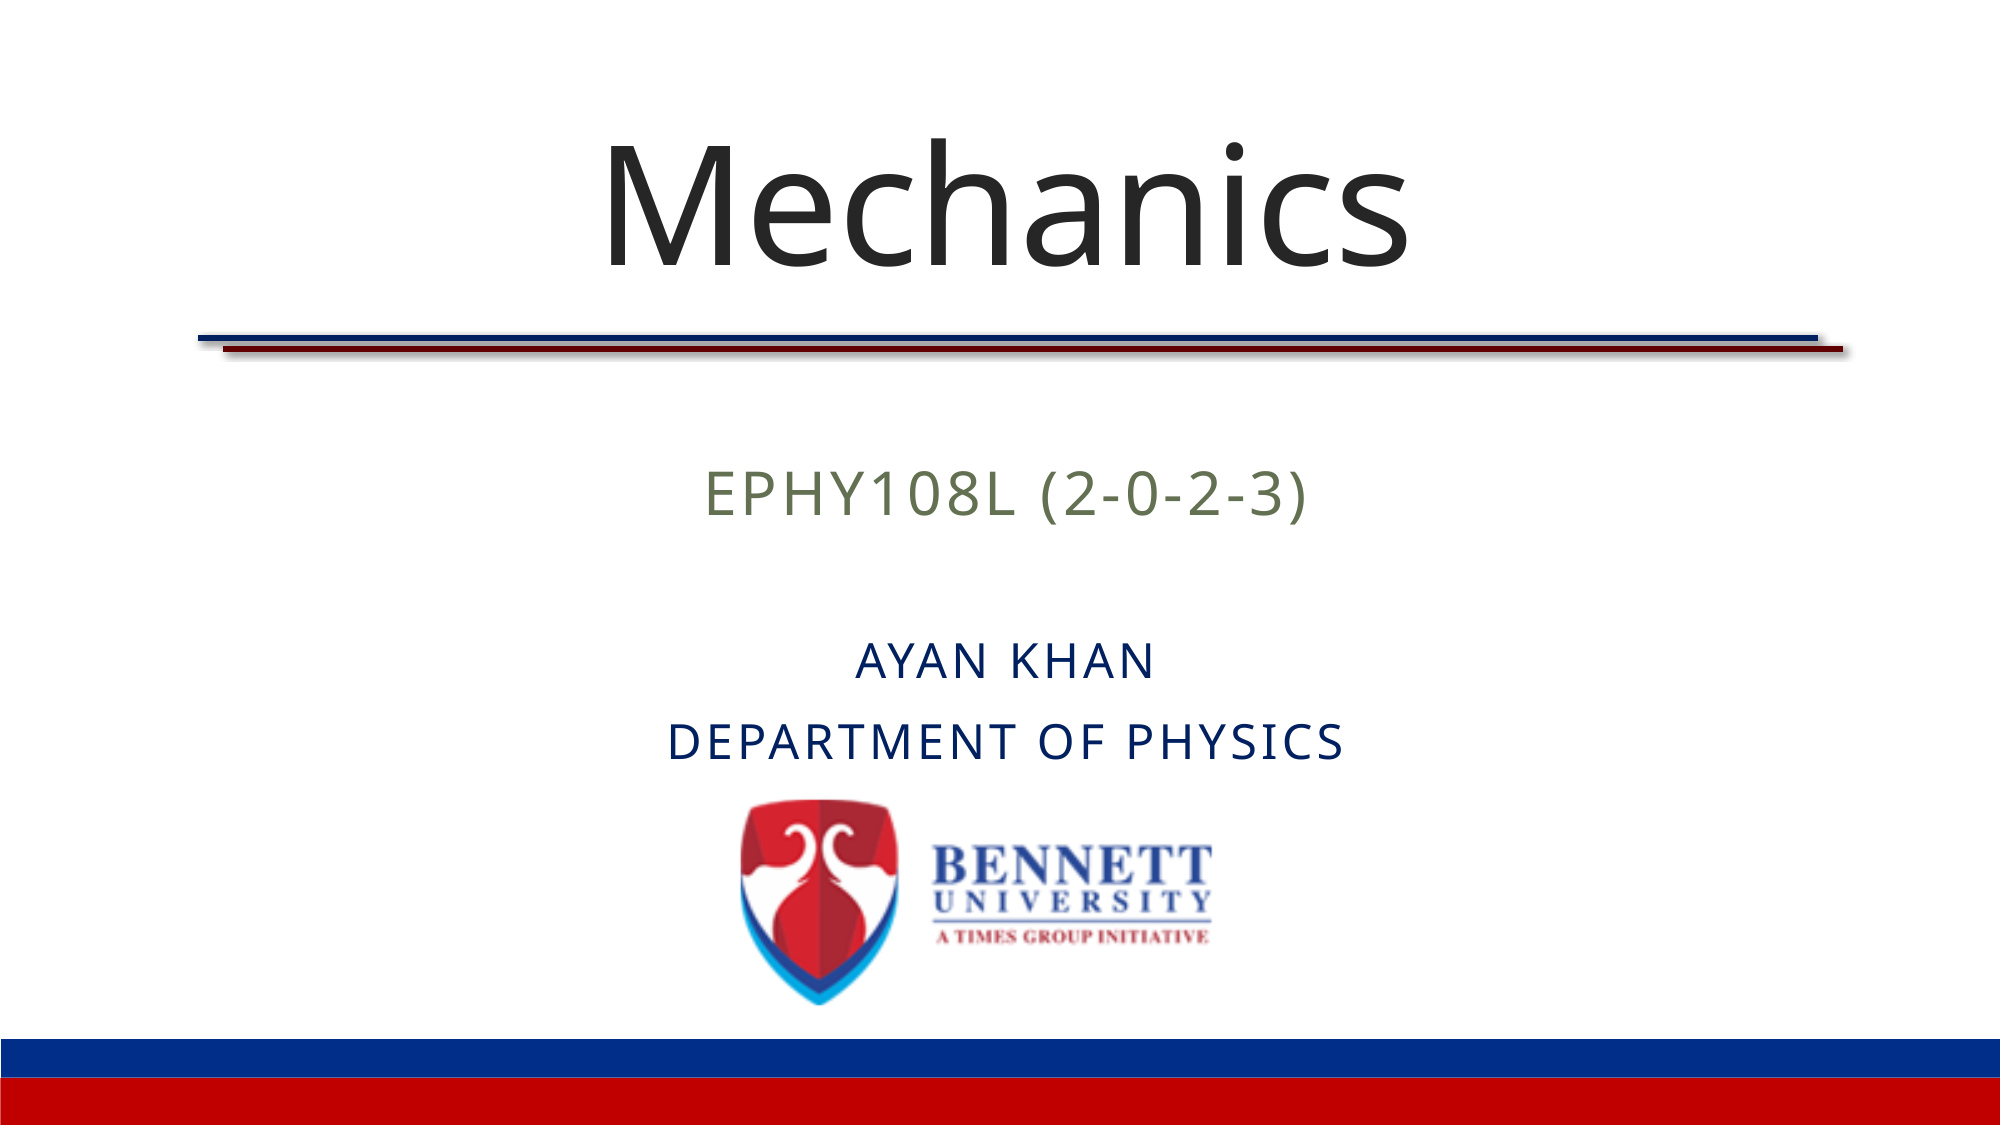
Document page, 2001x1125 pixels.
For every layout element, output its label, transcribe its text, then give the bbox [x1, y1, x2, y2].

title Mechanics [180, 34, 1830, 307]
subtitle EPHY108L (2-0-2-3) Ayan khan Department of physics [180, 369, 1831, 781]
picture [726, 781, 1238, 1024]
